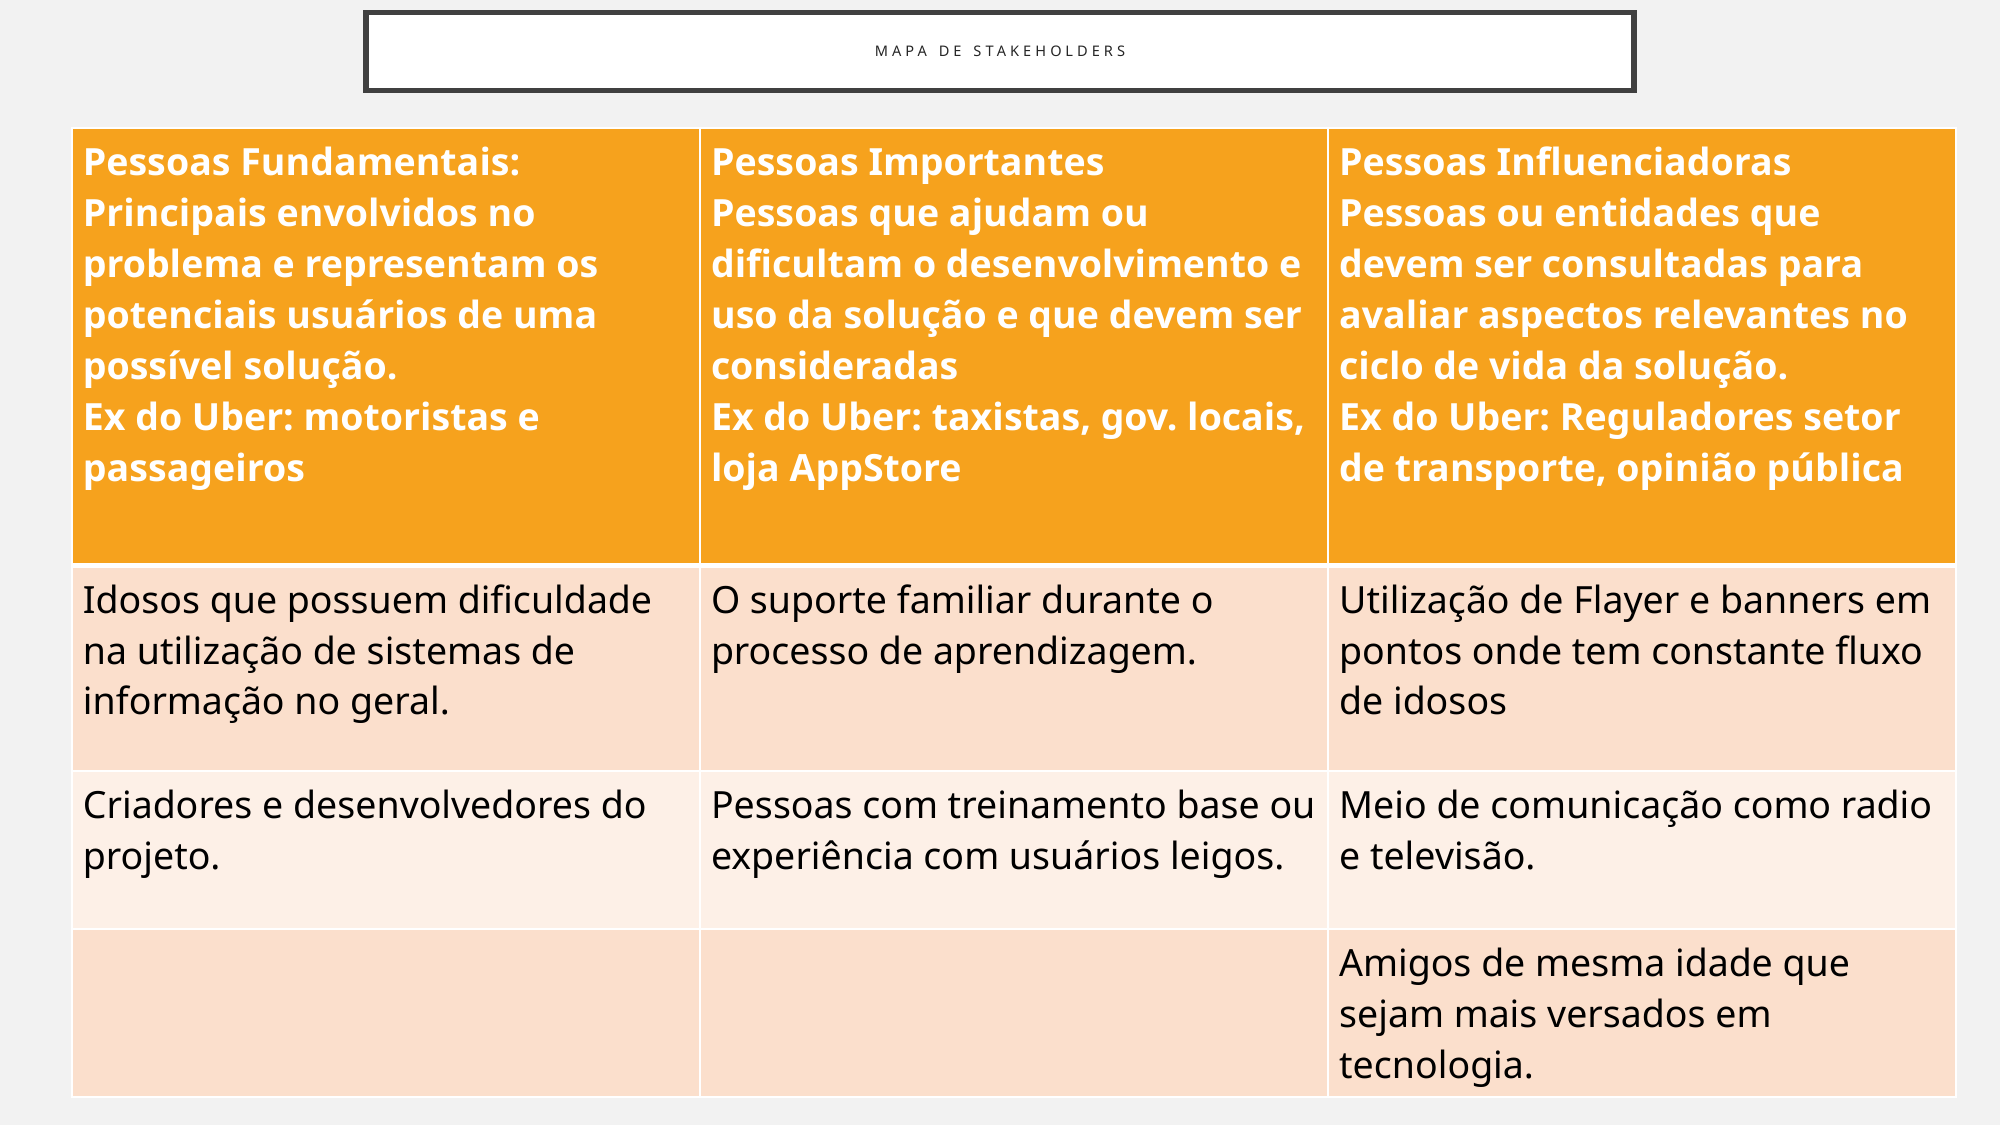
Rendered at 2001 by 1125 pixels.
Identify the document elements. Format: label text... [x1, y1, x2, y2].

table_cell Criadores e desenvolvedores do projeto. [73, 772, 699, 928]
text_box Mapa de Stakeholders [366, 12, 1634, 91]
table_cell Amigos de mesma idade que sejam mais versados em tecnologia. [1329, 930, 1955, 1096]
table_cell [701, 930, 1327, 1096]
table_header Pessoas Influenciadoras Pessoas ou entidades que devem ser consultadas para avaliar aspectos relevantes no ciclo de vida da solução. Ex do Uber: Reguladores setor de transporte, opinião pública [1329, 129, 1955, 563]
table_cell [73, 930, 699, 1096]
table_header Pessoas Importantes Pessoas que ajudam ou dificultam o desenvolvimento e uso da solução e que devem ser consideradas Ex do Uber: taxistas, gov. locais, loja AppStore [701, 129, 1327, 563]
table_cell Pessoas com treinamento base ou experiência com usuários leigos. [701, 772, 1327, 928]
table_cell Meio de comunicação como radio e televisão. [1329, 772, 1955, 928]
table_cell Idosos que possuem dificuldade na utilização de sistemas de informação no geral. [73, 568, 699, 770]
table_cell O suporte familiar durante o processo de aprendizagem. [701, 568, 1327, 770]
table_cell Utilização de Flayer e banners em pontos onde tem constante fluxo de idosos [1329, 568, 1955, 770]
table_header Pessoas Fundamentais: Principais envolvidos no problema e representam os potenciais usuários de uma possível solução. Ex do Uber: motoristas e passageiros [73, 129, 699, 563]
